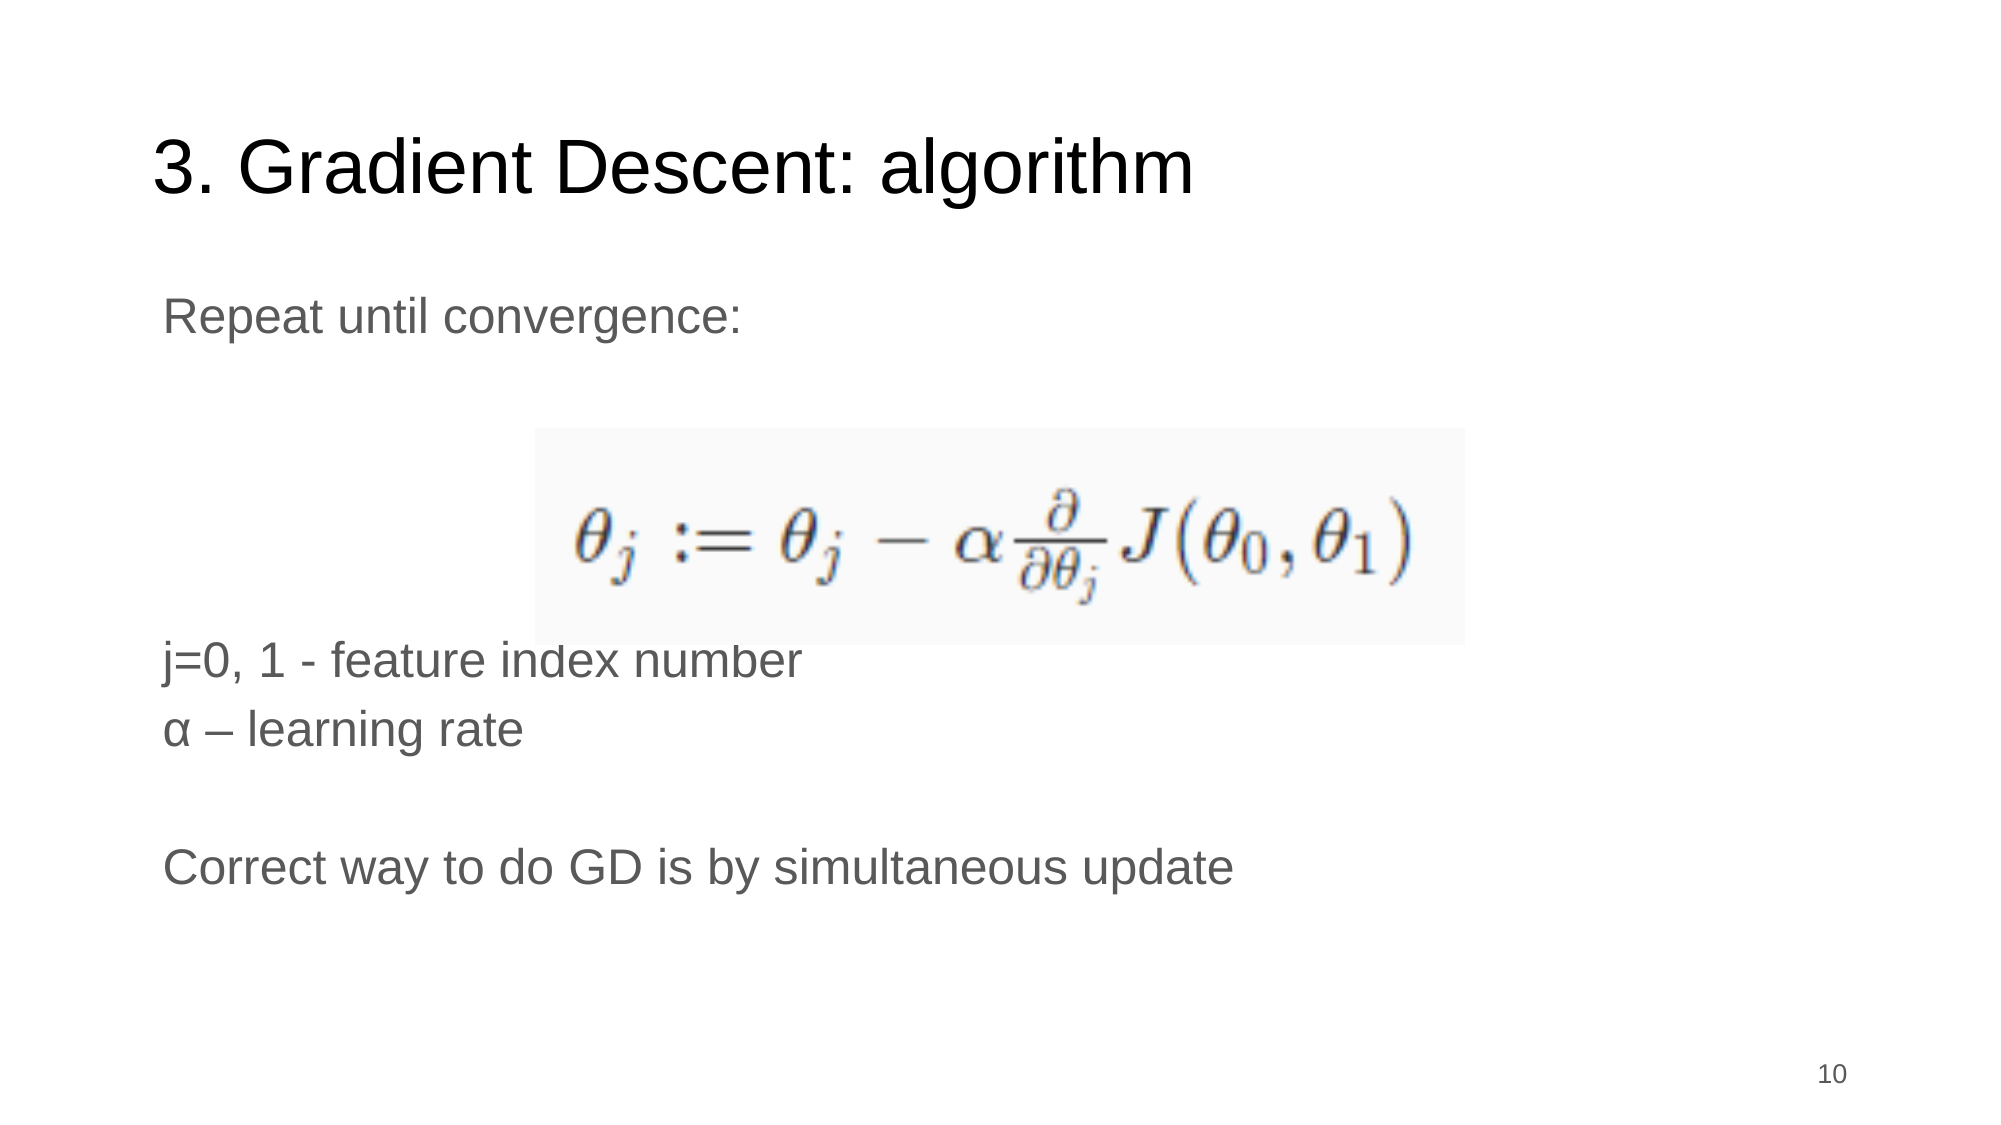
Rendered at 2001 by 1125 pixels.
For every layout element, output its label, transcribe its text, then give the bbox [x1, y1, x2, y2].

slide_number ‹#› [1412, 1042, 1863, 1103]
picture [534, 427, 1465, 646]
list Repeat until convergence: j=0, 1 - feature index number α – learning rate Correct way to do GD is by simultaneous update [147, 288, 1873, 1002]
title 3. Gradient Descent: algorithm [137, 59, 1863, 278]
